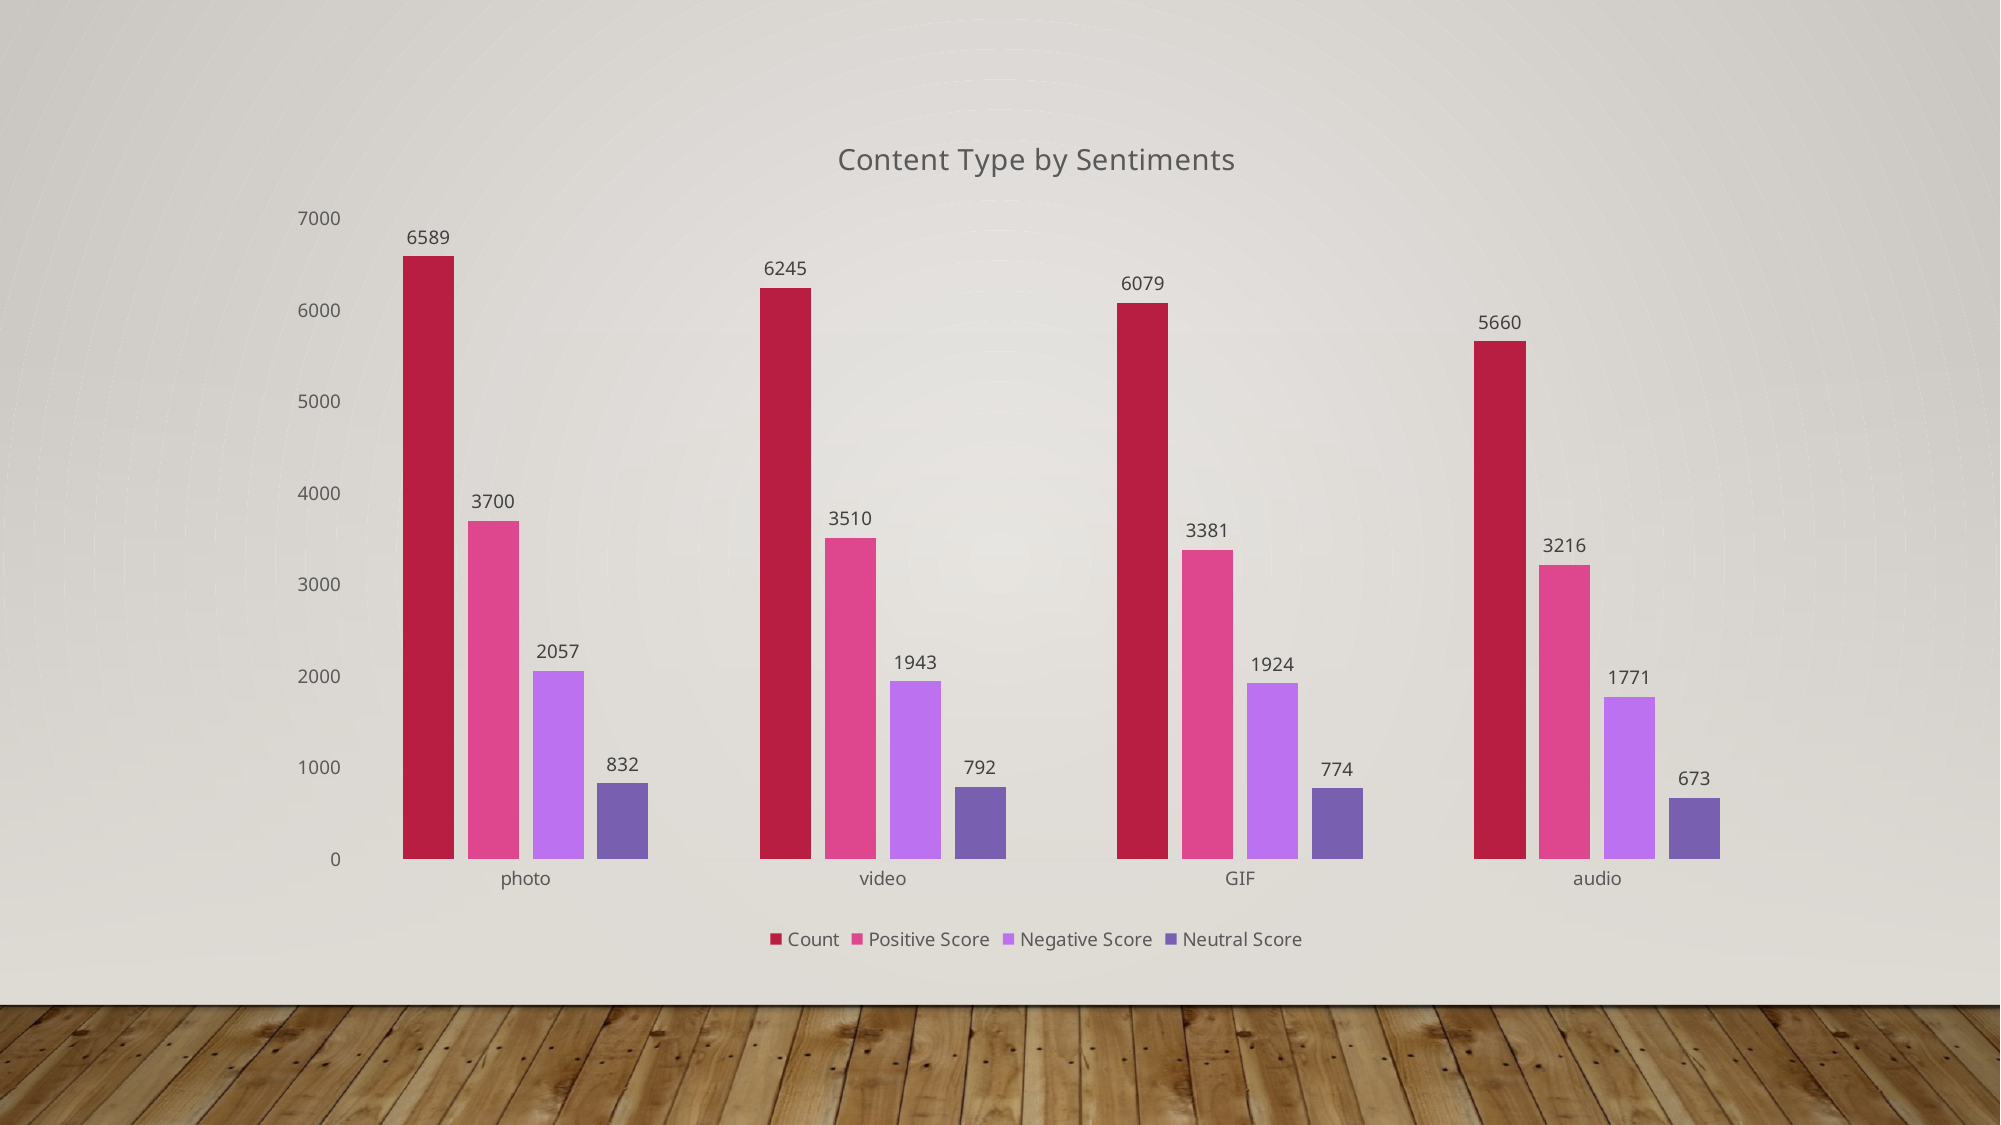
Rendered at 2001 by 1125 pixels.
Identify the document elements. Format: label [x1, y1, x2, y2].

picture [0, 1005, 2000, 1125]
chart [266, 104, 1807, 959]
